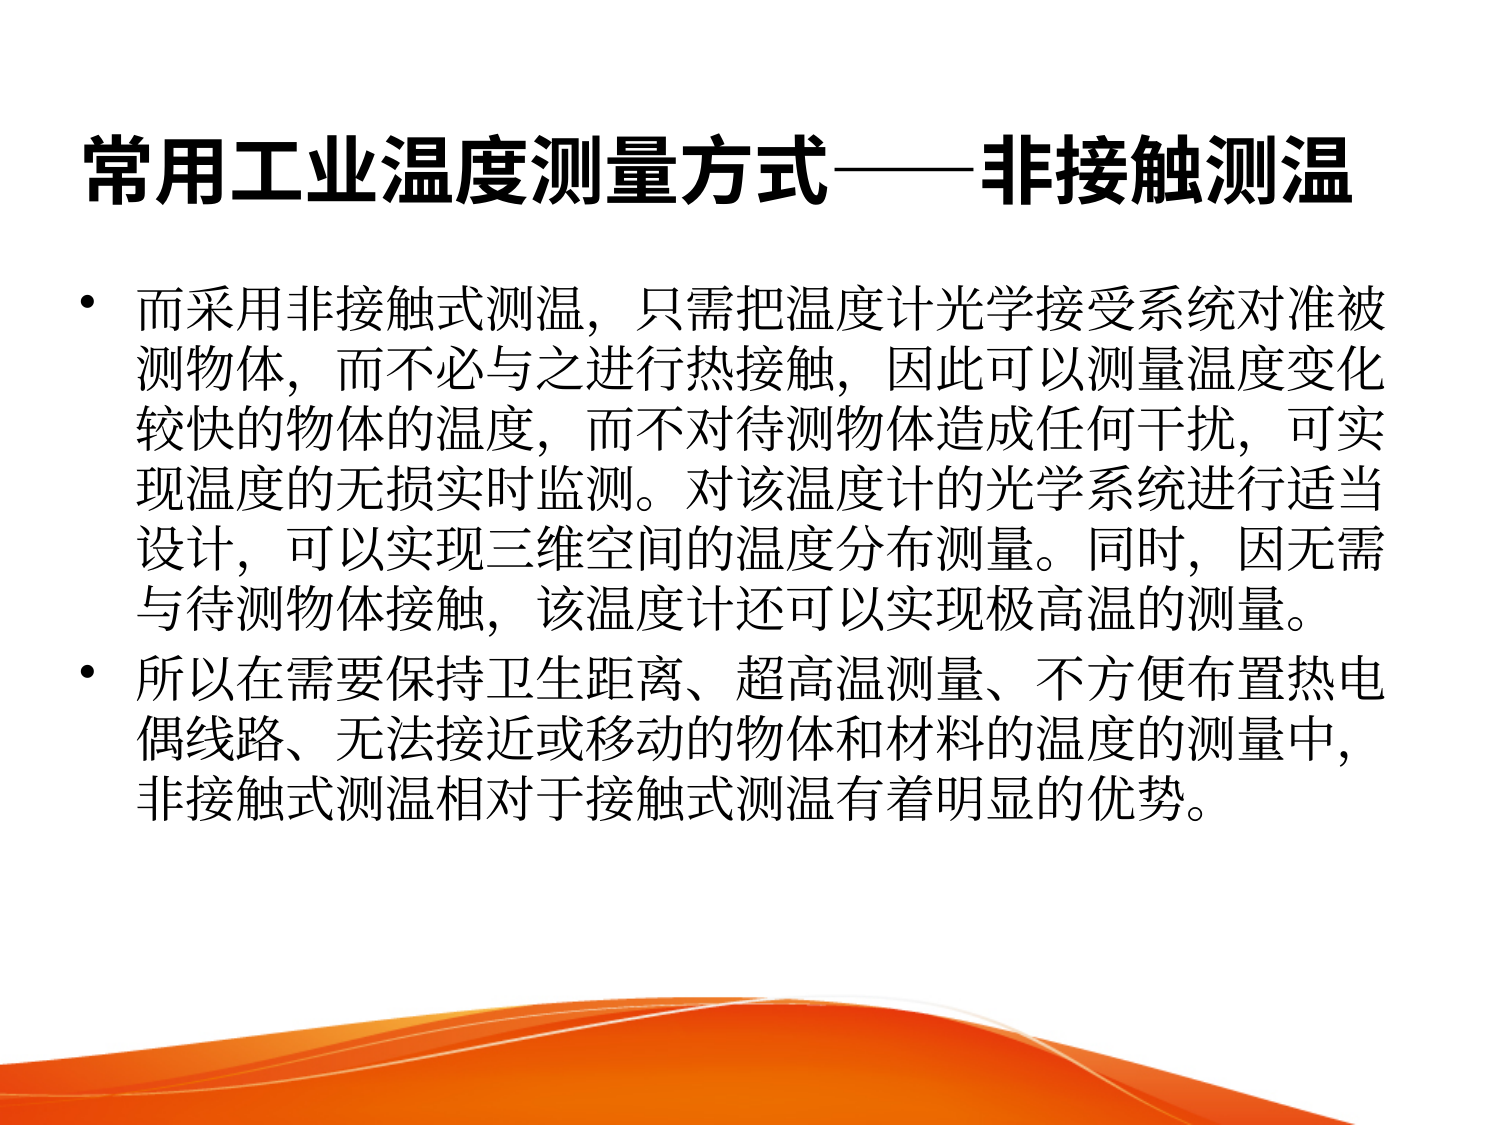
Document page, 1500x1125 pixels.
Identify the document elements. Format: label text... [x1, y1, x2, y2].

picture [0, 0, 1500, 1125]
text_box 而采用非接触式测温，只需把温度计光学接受系统对准被测物体，而不必与之进行热接触，因此可以测量温度变化较快的物体的温度，而不对待测物体造成任何干扰，可实现温度的无损实时监测。对该温度计的光学系统进行适当设计，可以实现三维空间的温度分布测量。同时，因无需与待测物体接触，该温度计还可以实现极高温的测量。 所以在需要保持卫生距离、超高温测量、不方便布置热电偶线路、无法接近或移动的物体和材料的温度的测量中，非接触式测温相对于接触式测温有着明显的优势。 [64, 270, 1415, 923]
text_box 常用工业温度测量方式——非接触测温 [64, 111, 1415, 226]
